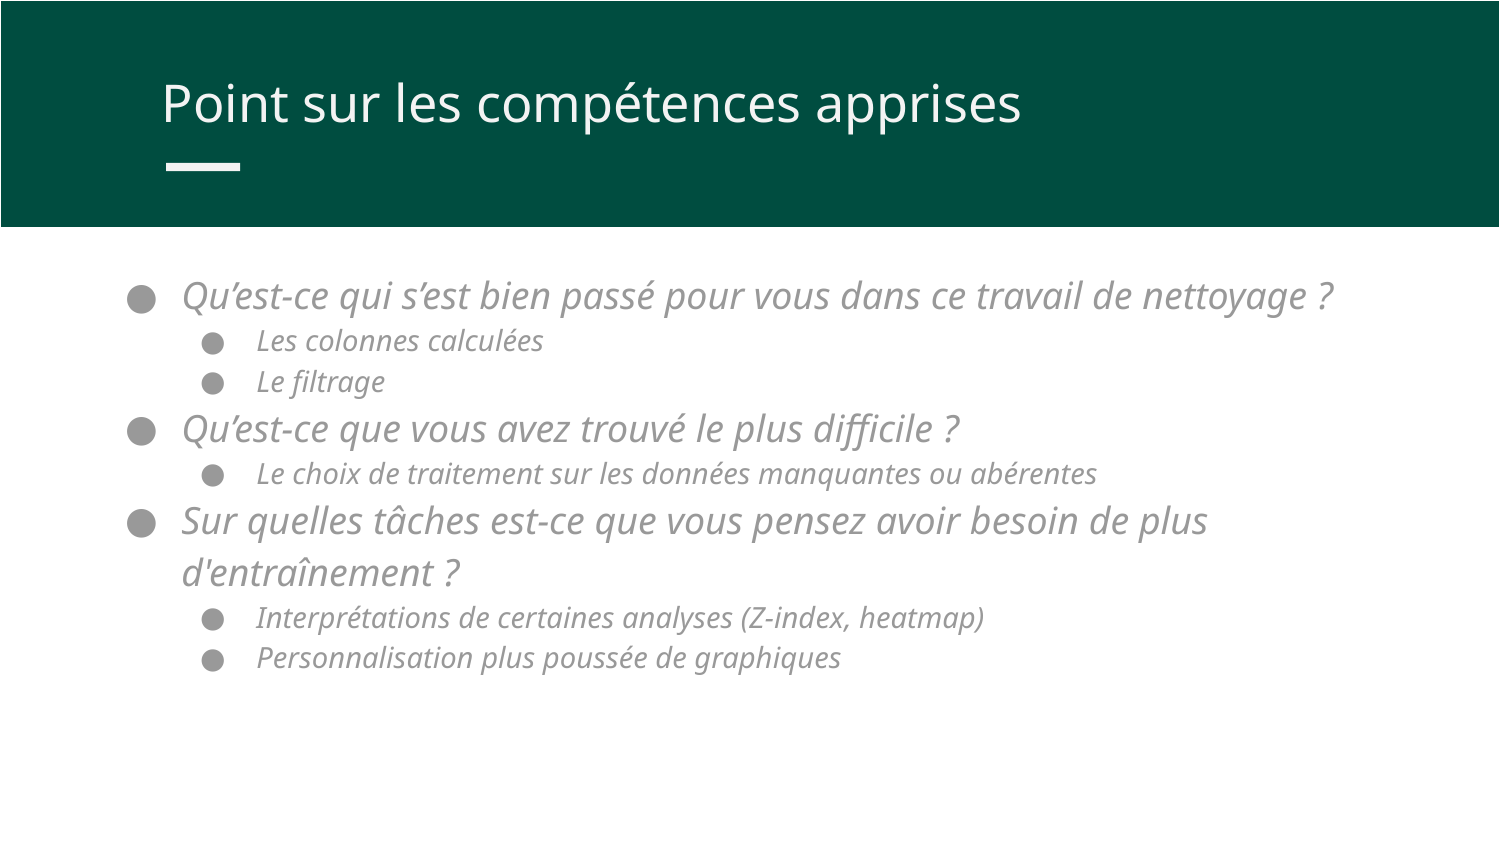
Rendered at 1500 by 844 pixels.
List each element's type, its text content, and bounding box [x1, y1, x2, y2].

list Qu’est-ce qui s’est bien passé pour vous dans ce travail de nettoyage ? Les colonnes calculées Le filtrage Qu’est-ce que vous avez trouvé le plus difficile ? Le choix de traitement sur les données manquantes ou abérentes Sur quelles tâches est-ce que vous pensez avoir besoin de plus d'entraînement ? Interprétations de certaines analyses (Z-index, heatmap) Personnalisation plus poussée de graphiques [91, 250, 1456, 812]
text_box Point sur les compétences apprises [146, 55, 1500, 150]
text_box [0, 0, 1500, 228]
text_box [166, 162, 241, 172]
